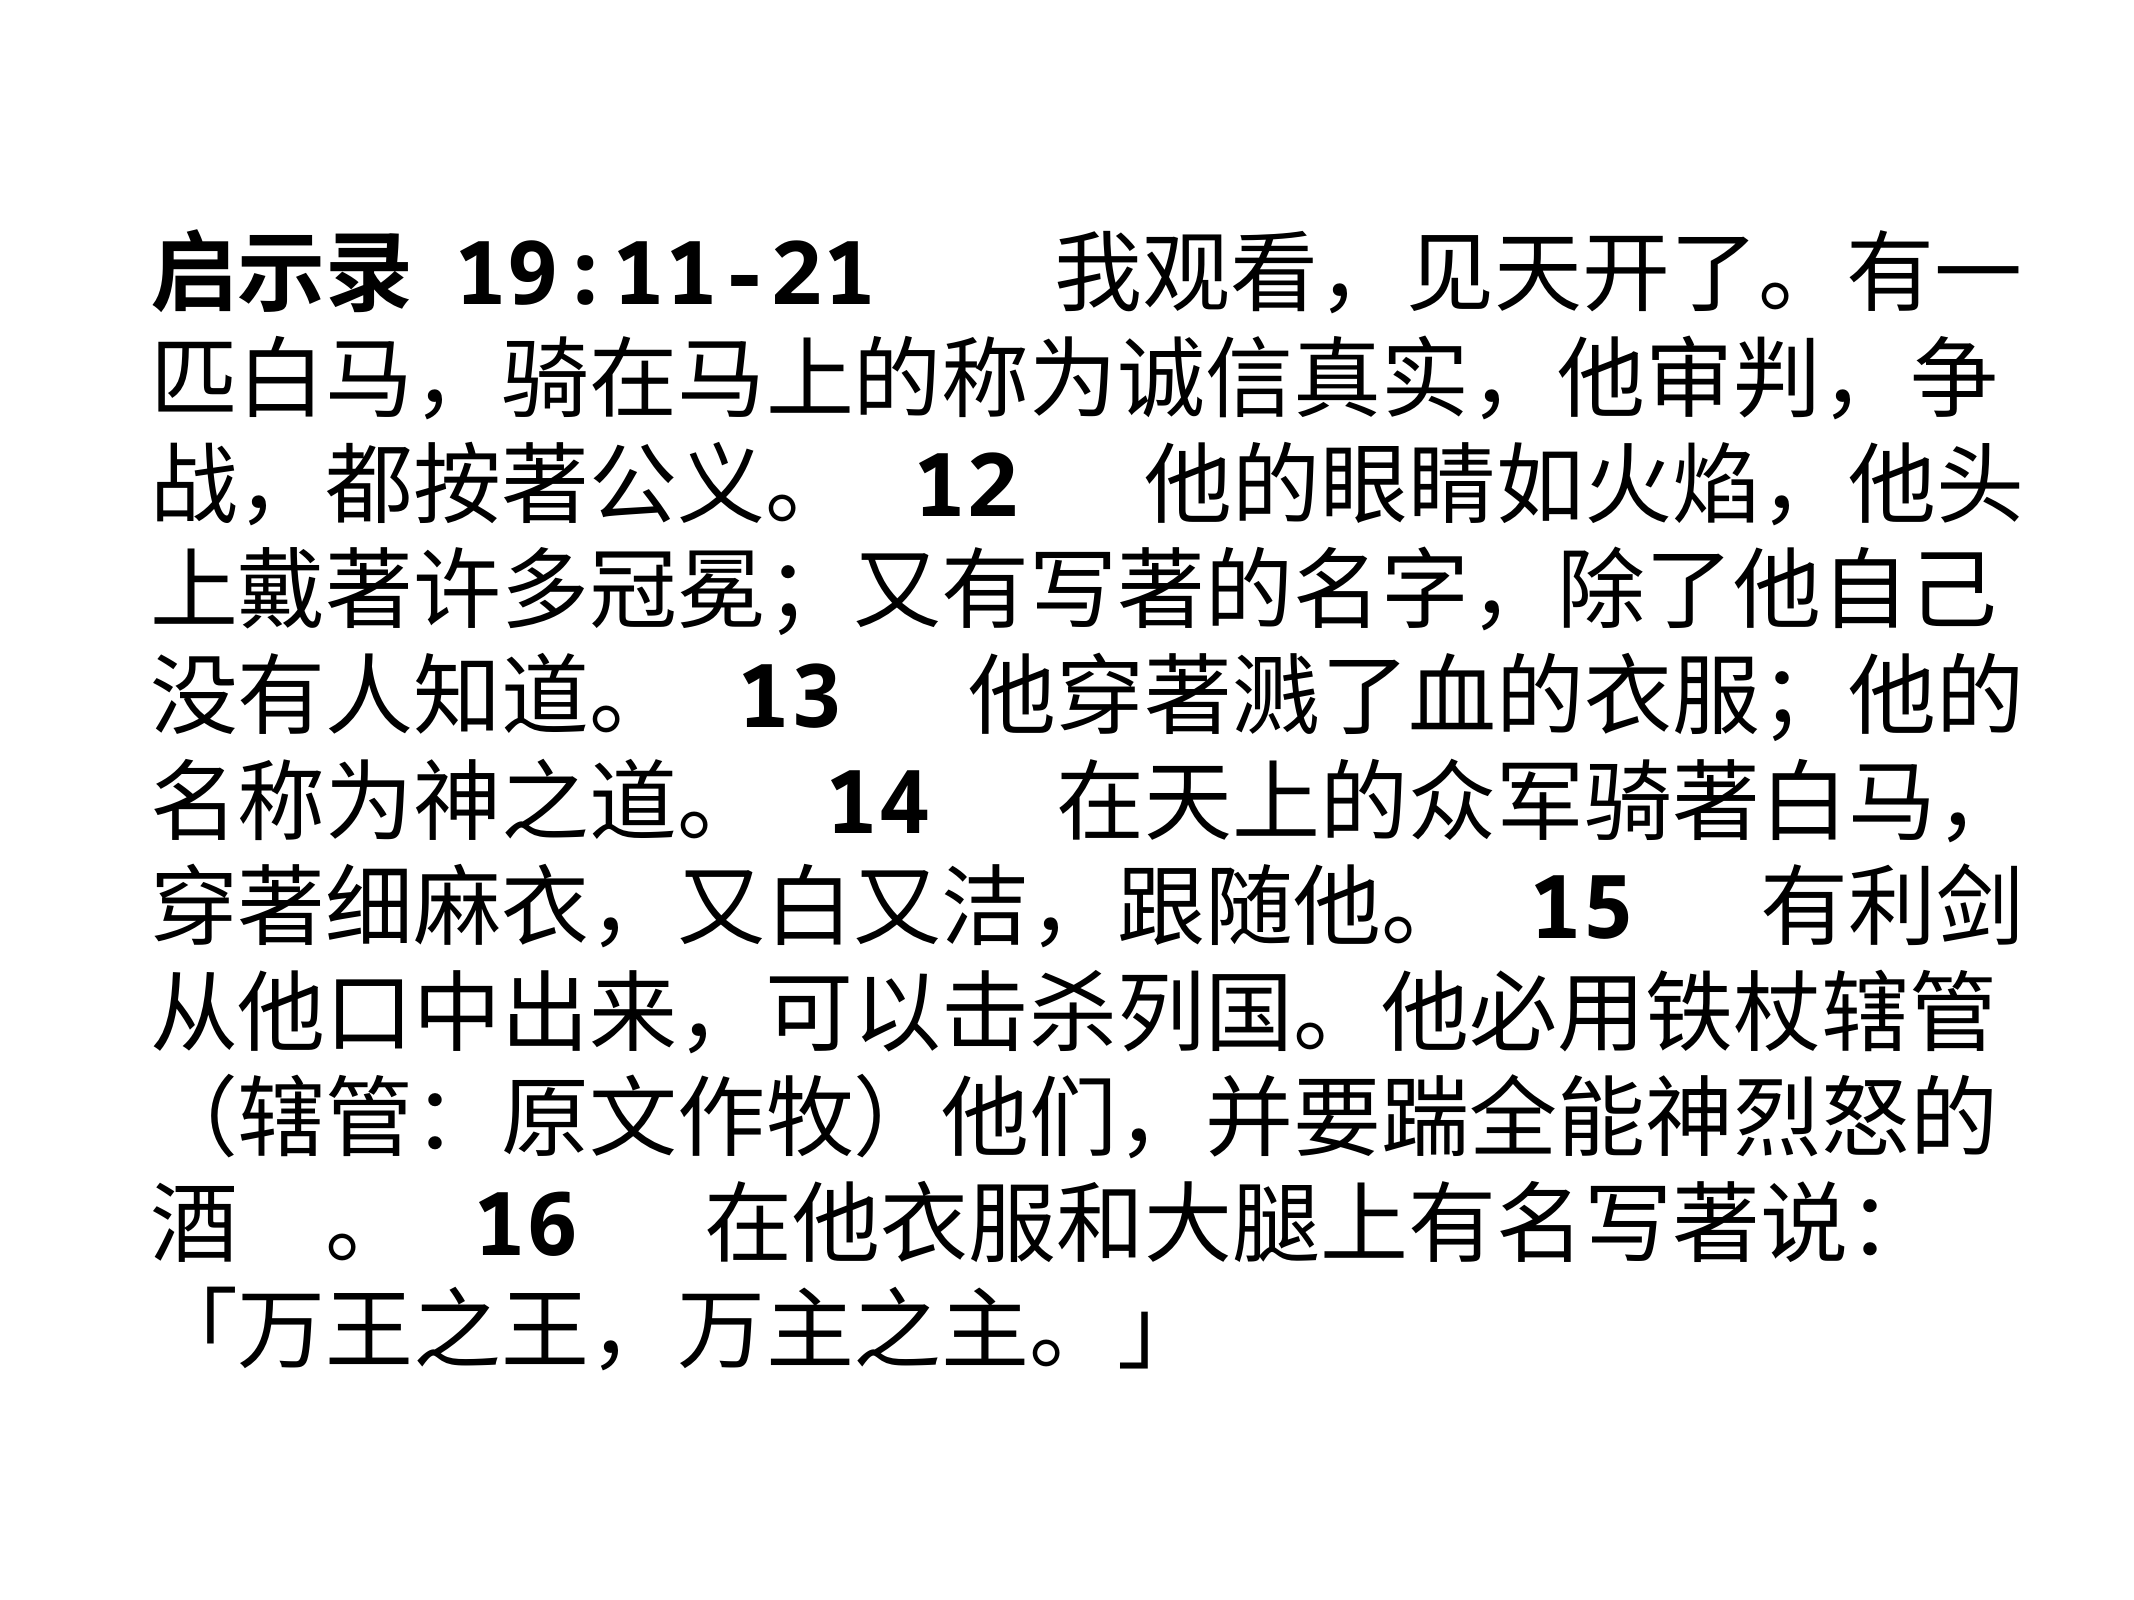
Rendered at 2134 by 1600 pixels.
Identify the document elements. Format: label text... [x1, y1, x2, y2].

list 启示录 19:11-21 我观看，见天开了。有一匹白马，骑在马上的称为诚信真实，他审判，争战，都按著公义。 12 他的眼睛如火焰，他头上戴著许多冠冕；又有写著的名字，除了他自己没有人知道。 13 他穿著溅了血的衣服；他的名称为神之道。 14 在天上的众军骑著白马，穿著细麻衣，又白又洁，跟随他。 15 有利剑从他口中出来，可以击杀列国。他必用铁杖辖管（辖管：原文作牧）他们，并要踹全能神烈怒的酒 。 16 在他衣服和大腿上有名写著说：「万王之王，万主之主。」 [141, 176, 2044, 1420]
